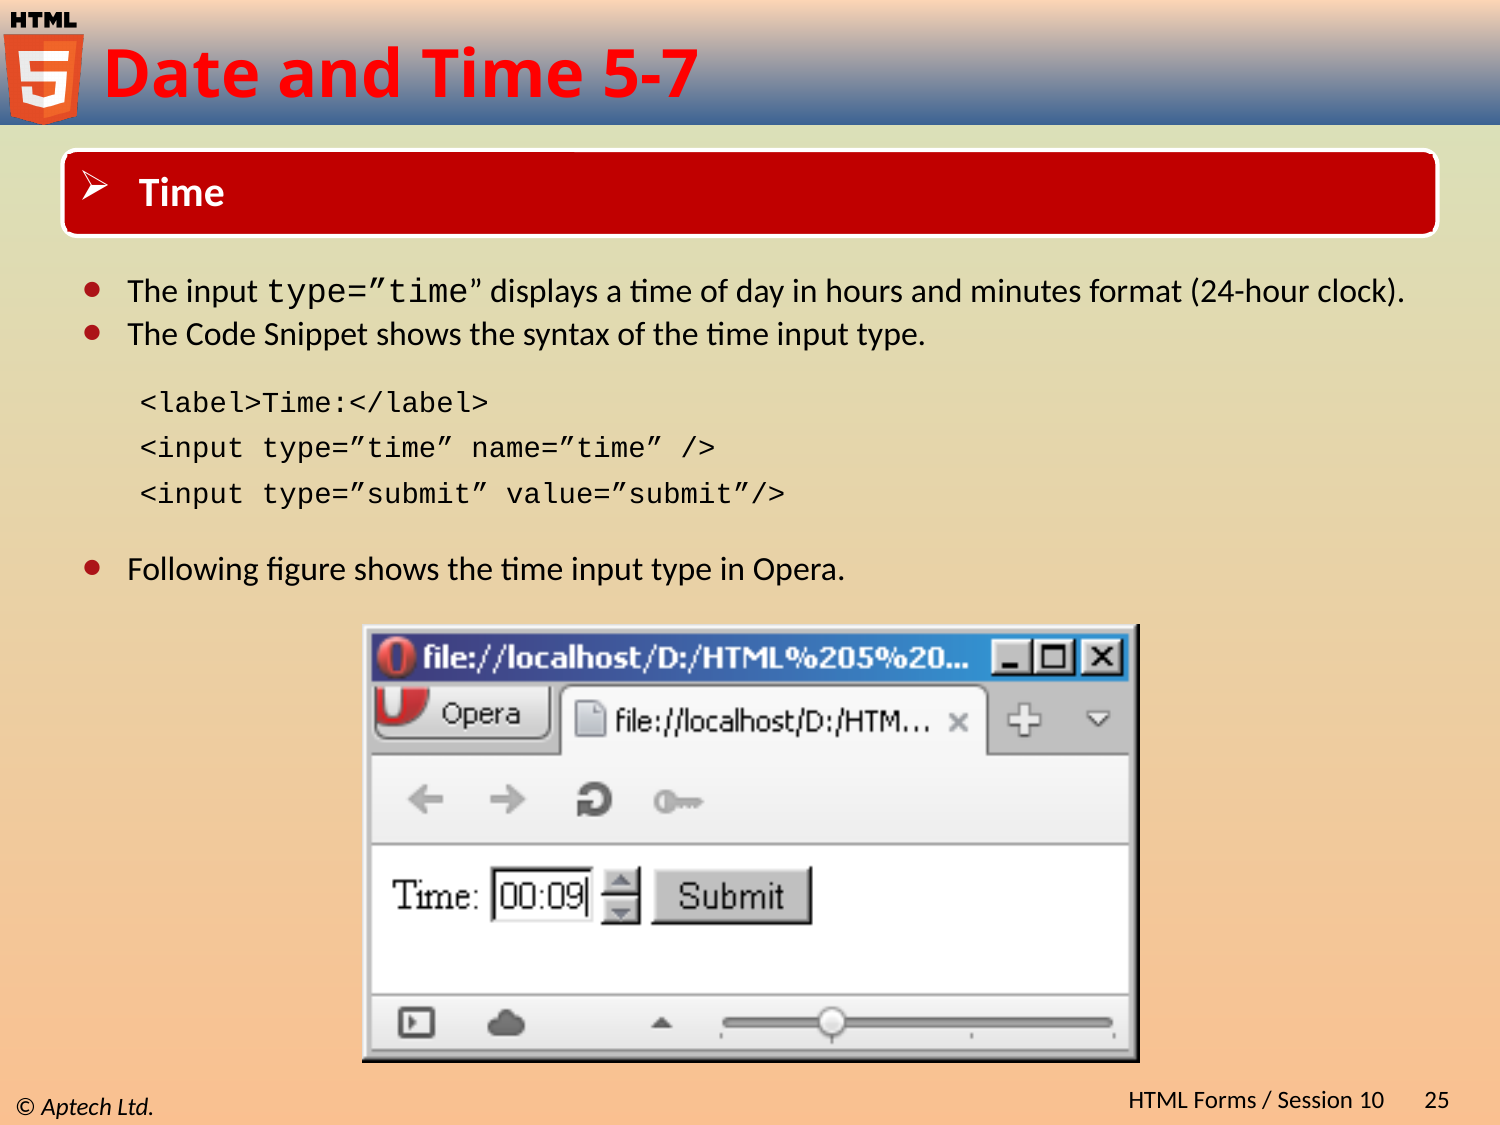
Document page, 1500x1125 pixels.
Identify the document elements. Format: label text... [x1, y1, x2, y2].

picture [362, 624, 1141, 1063]
picture [0, 12, 100, 125]
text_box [62, 149, 1438, 237]
text_box Following figure shows the time input type in Opera. [37, 549, 1425, 625]
text_box The input type=”time” displays a time of day in hours and minutes format (24-hour clock). The Code Snippet shows the syntax of the time input type. [37, 275, 1425, 388]
title Date and Time 5-7 [87, 37, 1338, 106]
footer HTML Forms / Session 10 [412, 1084, 1400, 1113]
slide_number 25 [1400, 1084, 1465, 1113]
text_box <label>Time:</label> <input type=”time” name=”time” /> <input type=”submit” value=”submit”/> [124, 408, 1413, 536]
